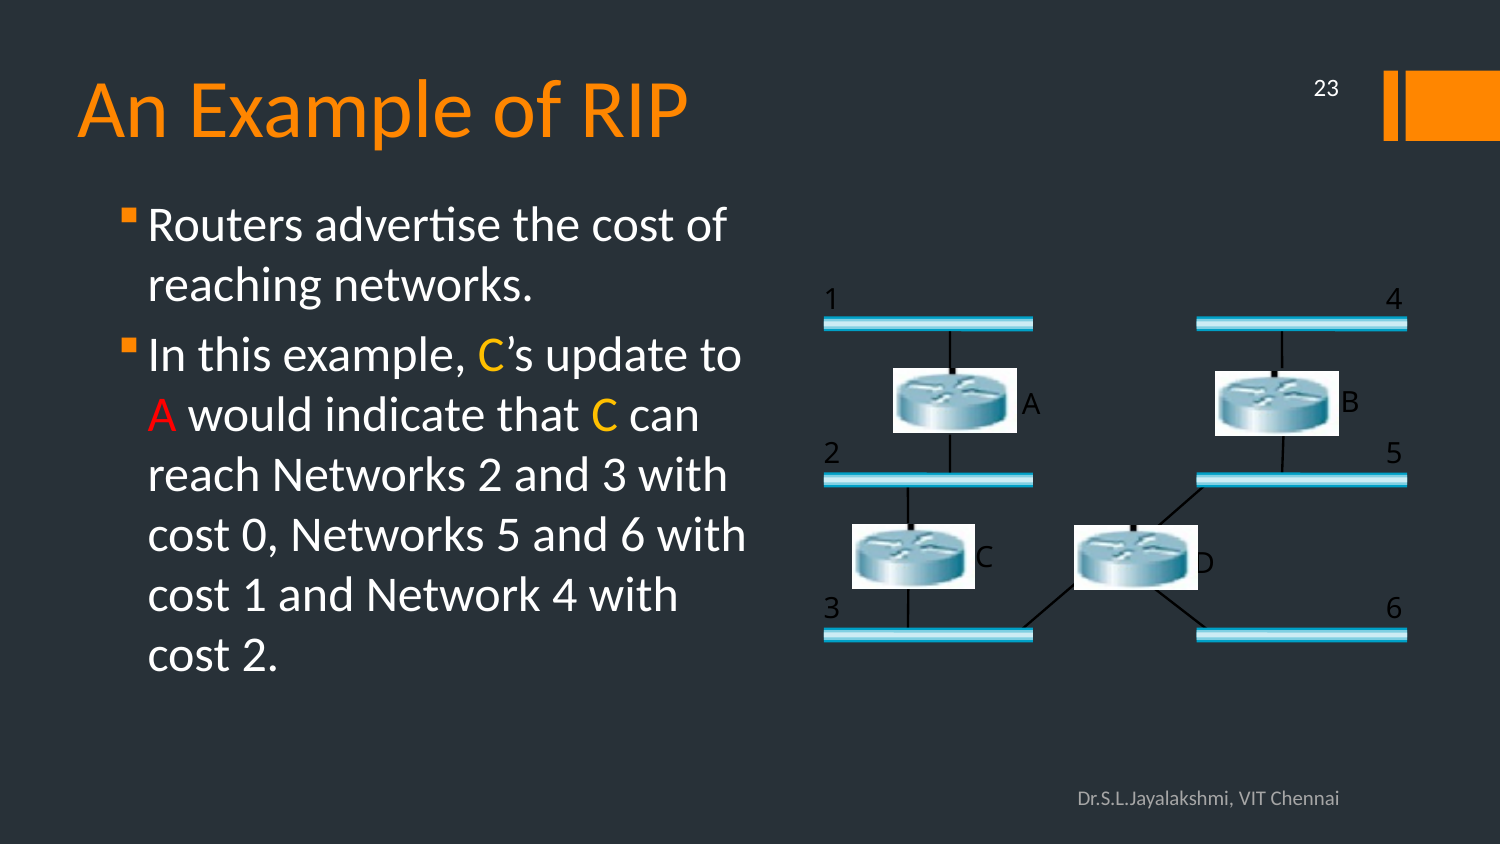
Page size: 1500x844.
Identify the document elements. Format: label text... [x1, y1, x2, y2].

picture [1214, 371, 1339, 437]
picture [851, 523, 976, 589]
slide_number 23 [1199, 67, 1355, 105]
footer Dr.S.L.Jayalakshmi, VIT Chennai [1062, 784, 1431, 822]
title An Example of RIP [62, 1, 1244, 162]
picture [1074, 525, 1199, 591]
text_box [813, 279, 1418, 643]
list Routers advertise the cost of reaching networks. In this example, C’s update to A would indicate that C can reach Networks 2 and 3 with cost 0, Networks 5 and 6 with cost 1 and Network 4 with cost 2. [50, 184, 775, 822]
picture [893, 368, 1017, 434]
